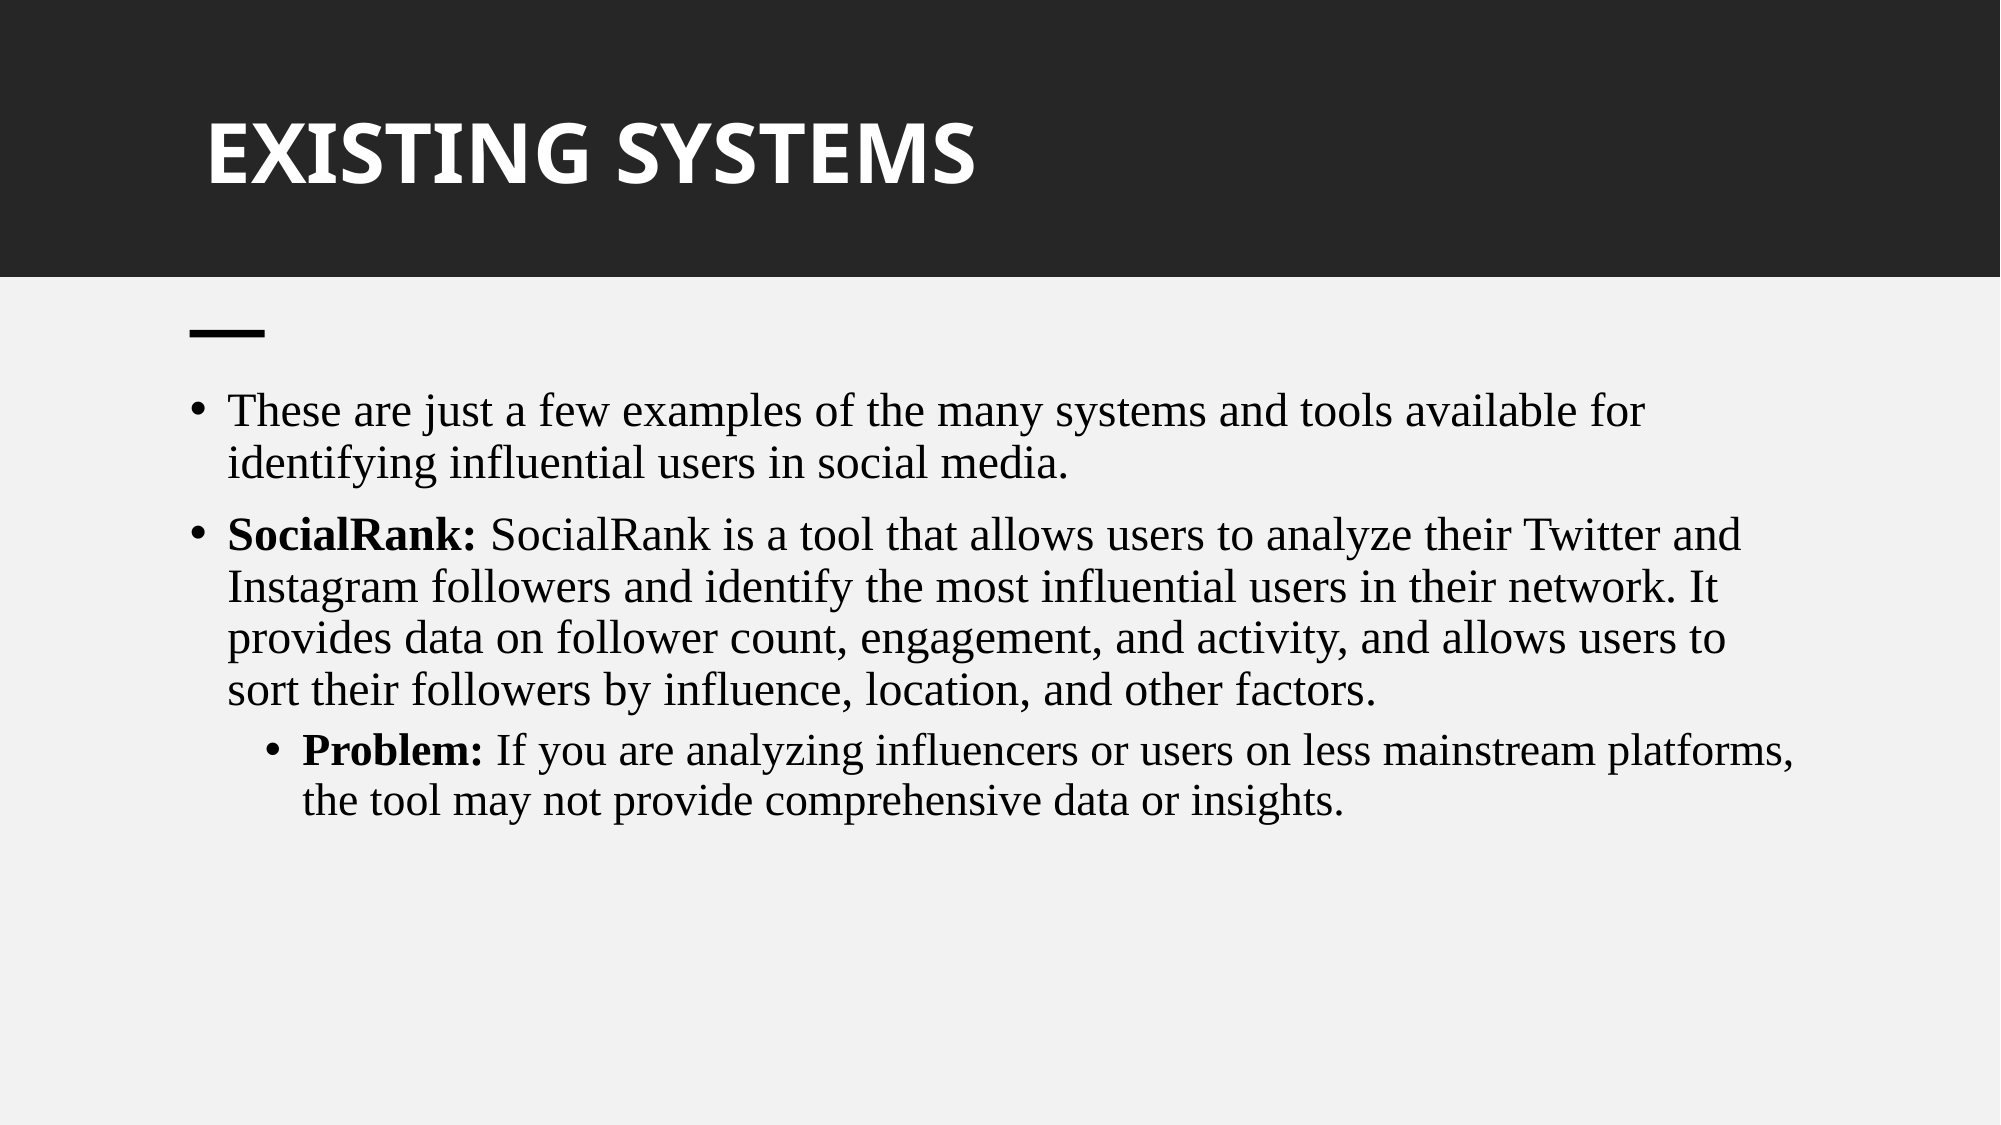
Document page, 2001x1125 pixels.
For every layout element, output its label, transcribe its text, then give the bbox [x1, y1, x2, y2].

list These are just a few examples of the many systems and tools available for identifying influential users in social media. SocialRank: SocialRank is a tool that allows users to analyze their Twitter and Instagram followers and identify the most influential users in their network. It provides data on follower count, engagement, and activity, and allows users to sort their followers by influence, location, and other factors. Problem: If you are analyzing influencers or users on less mainstream platforms, the tool may not provide comprehensive data or insights. [174, 301, 1811, 1014]
text_box [0, 0, 2000, 276]
text_box [0, 276, 2000, 1125]
title EXISTING SYSTEMS [189, 104, 1812, 253]
